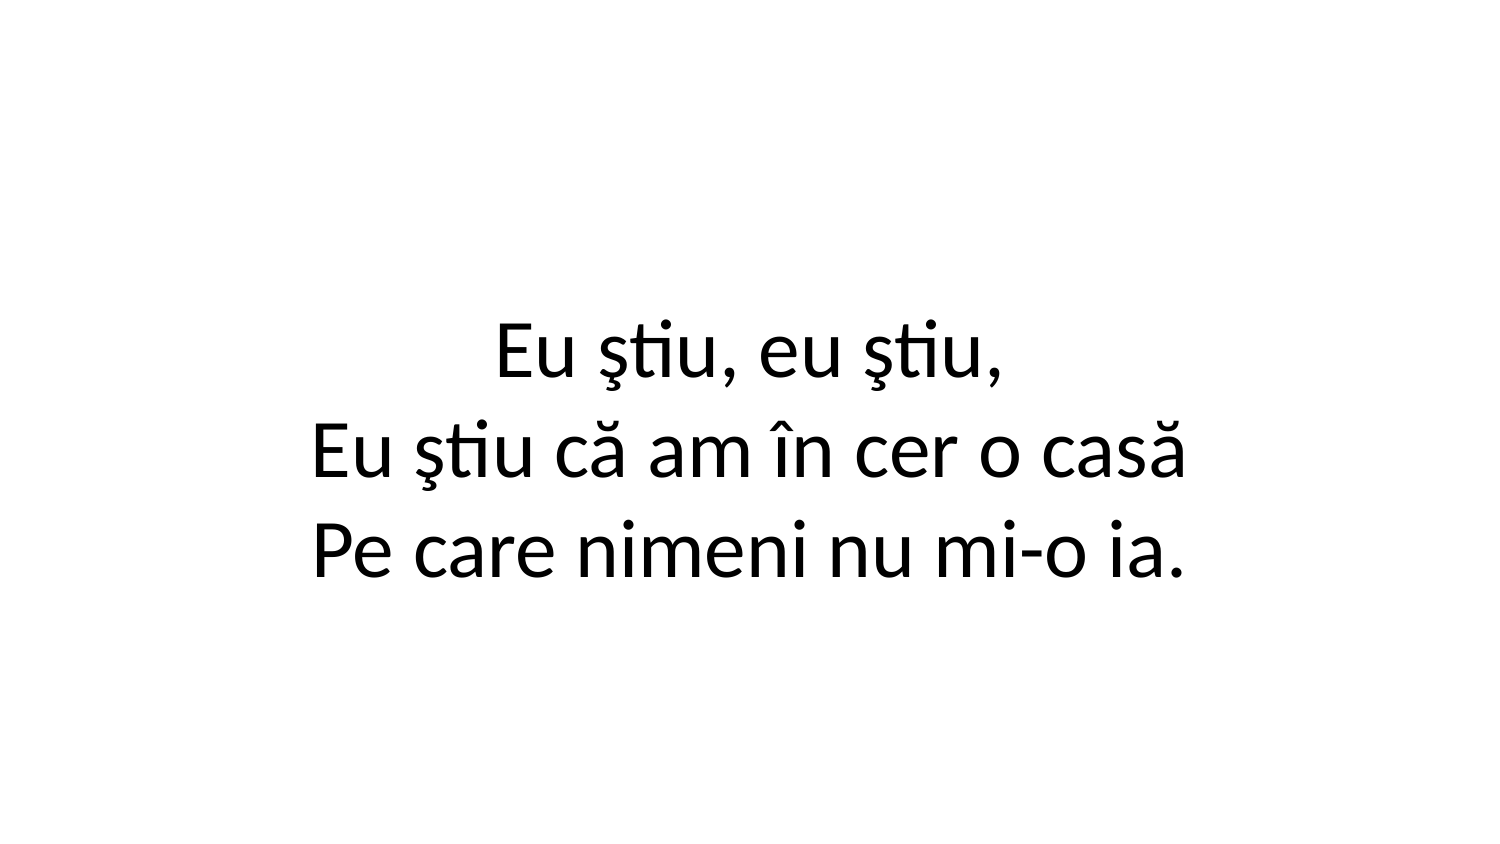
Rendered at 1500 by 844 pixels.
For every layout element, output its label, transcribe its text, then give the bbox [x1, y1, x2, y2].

text_box Eu ştiu, eu ştiu, Eu ştiu că am în cer o casă Pe care nimeni nu mi-o ia. [295, 242, 1204, 602]
